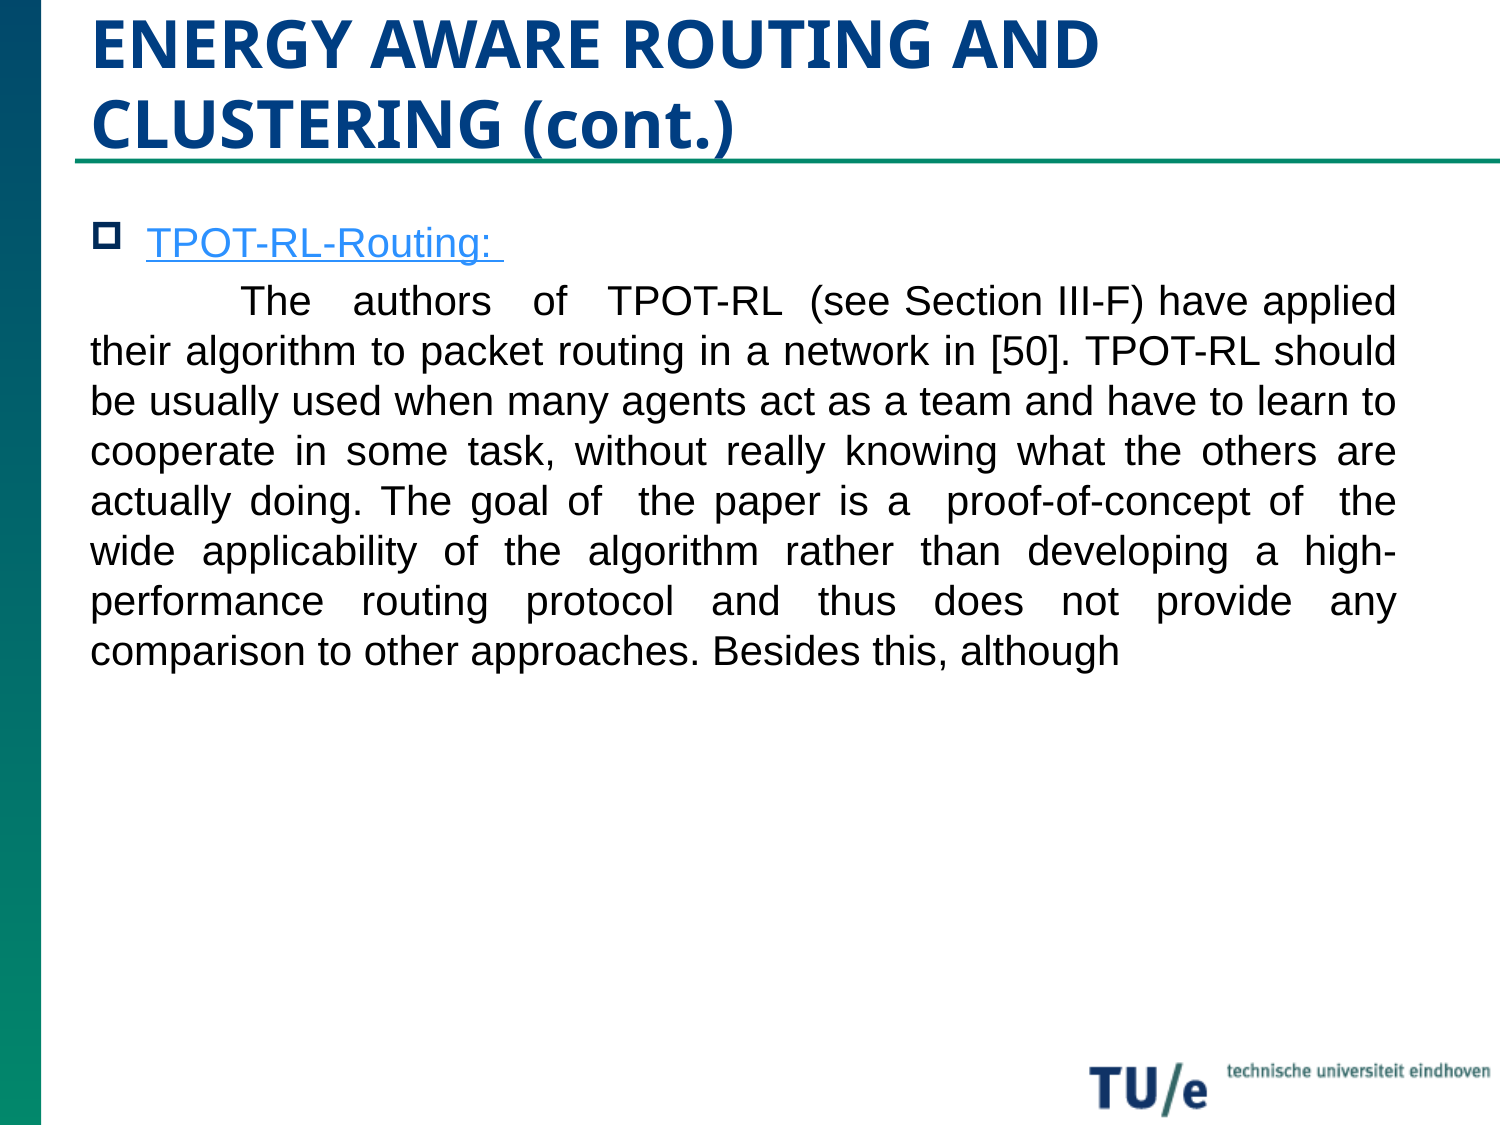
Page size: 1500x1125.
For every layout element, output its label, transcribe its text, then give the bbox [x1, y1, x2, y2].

title ENERGY AWARE ROUTING AND CLUSTERING (cont.) [74, 0, 1468, 250]
list TPOT-RL-Routing: The authors of TPOT-RL (see Section III-F) have applied their algorithm to packet routing in a network in [50]. TPOT-RL should be usually used when many agents act as a team and have to learn to cooperate in some task, without really knowing what the others are actually doing. The goal of the paper is a proof-of-concept of the wide applicability of the algorithm rather than developing a high-performance routing protocol and thus does not provide any comparison to other approaches. Besides this, although [74, 207, 1414, 1036]
picture [1080, 1042, 1495, 1125]
